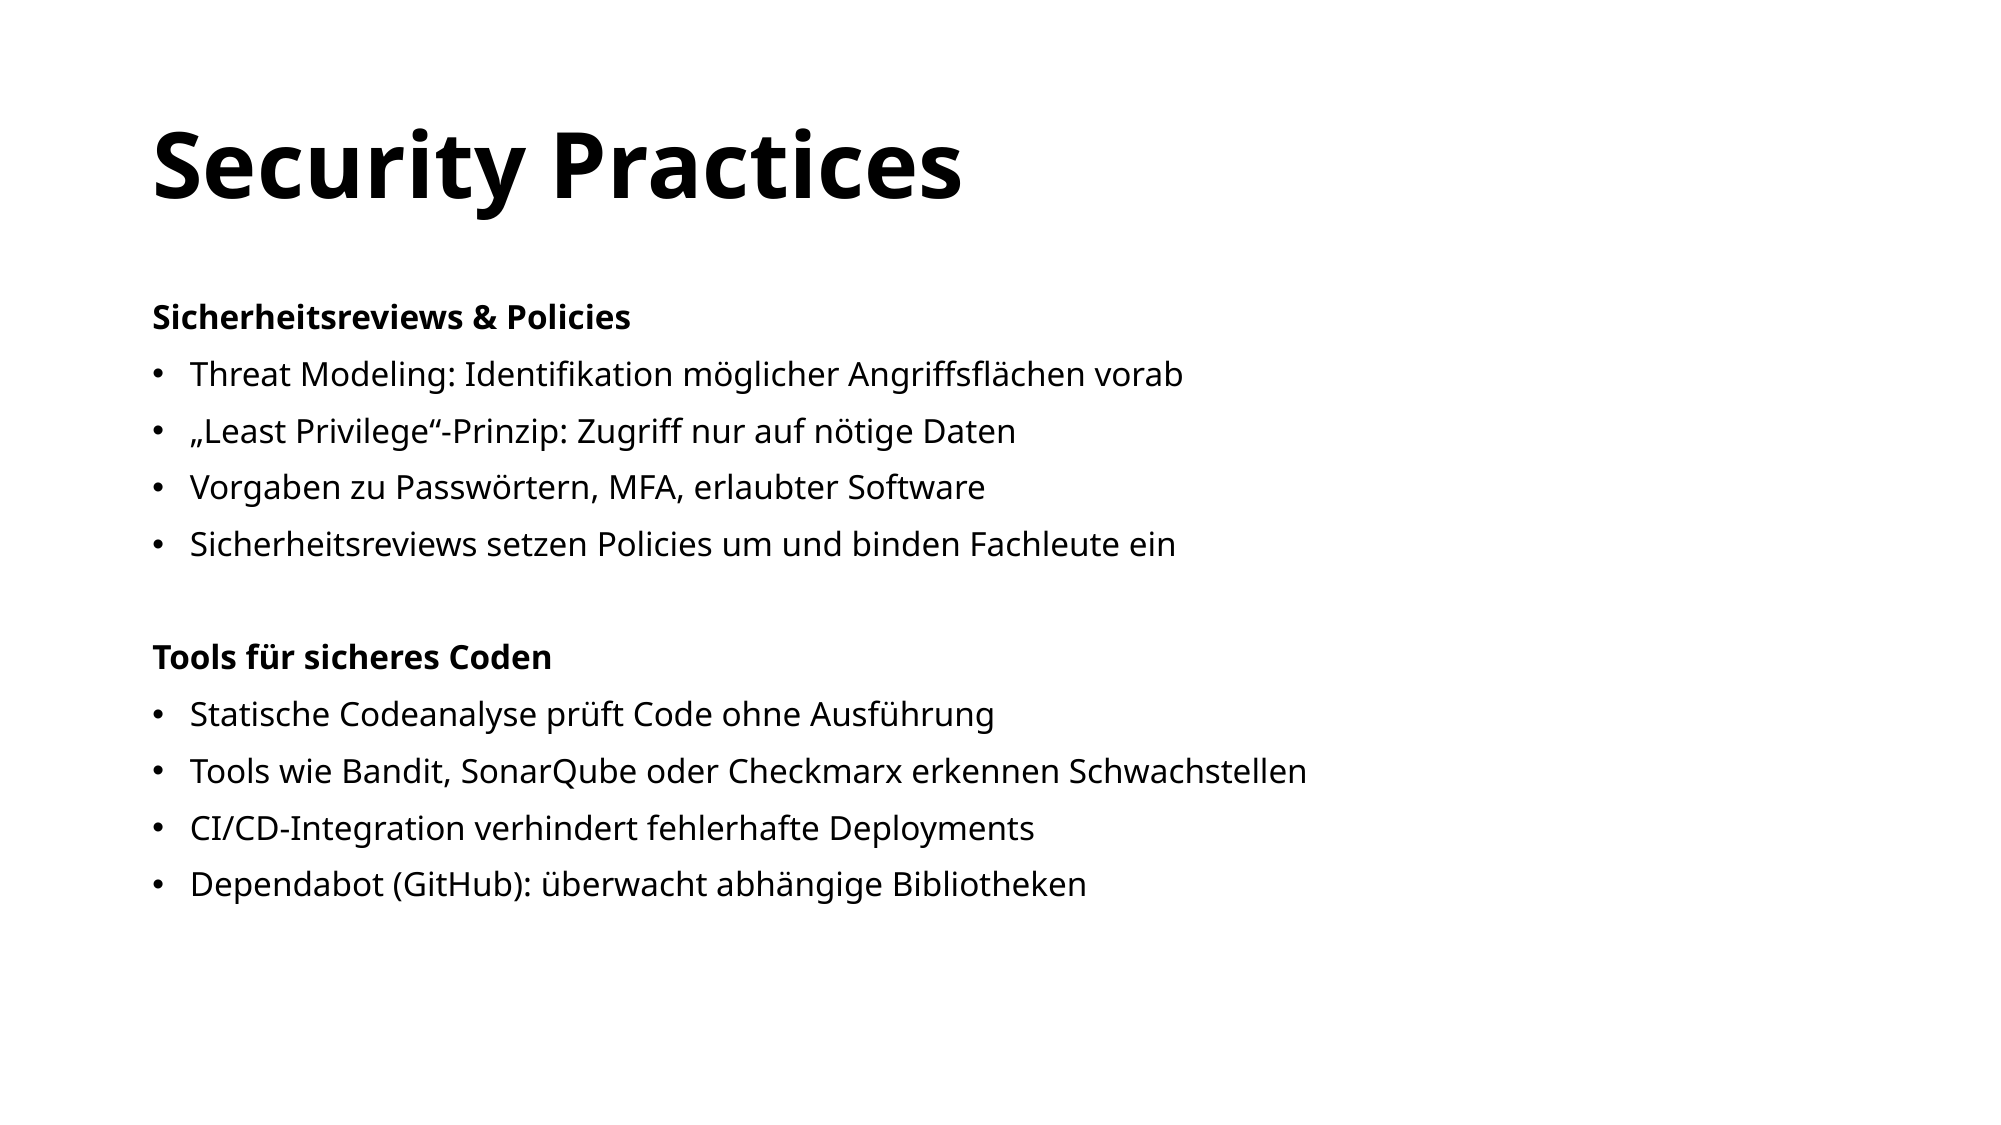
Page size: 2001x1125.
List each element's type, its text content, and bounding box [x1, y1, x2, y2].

title Security Practices [137, 59, 1863, 278]
list Sicherheitsreviews & Policies Threat Modeling: Identifikation möglicher Angriffsflächen vorab „Least Privilege“-Prinzip: Zugriff nur auf nötige Daten Vorgaben zu Passwörtern, MFA, erlaubter Software Sicherheitsreviews setzen Policies um und binden Fachleute ein Tools für sicheres Coden Statische Codeanalyse prüft Code ohne Ausführung Tools wie Bandit, SonarQube oder Checkmarx erkennen Schwachstellen CI/CD-Integration verhindert fehlerhafte Deployments Dependabot (GitHub): überwacht abhängige Bibliotheken [137, 293, 1863, 1090]
